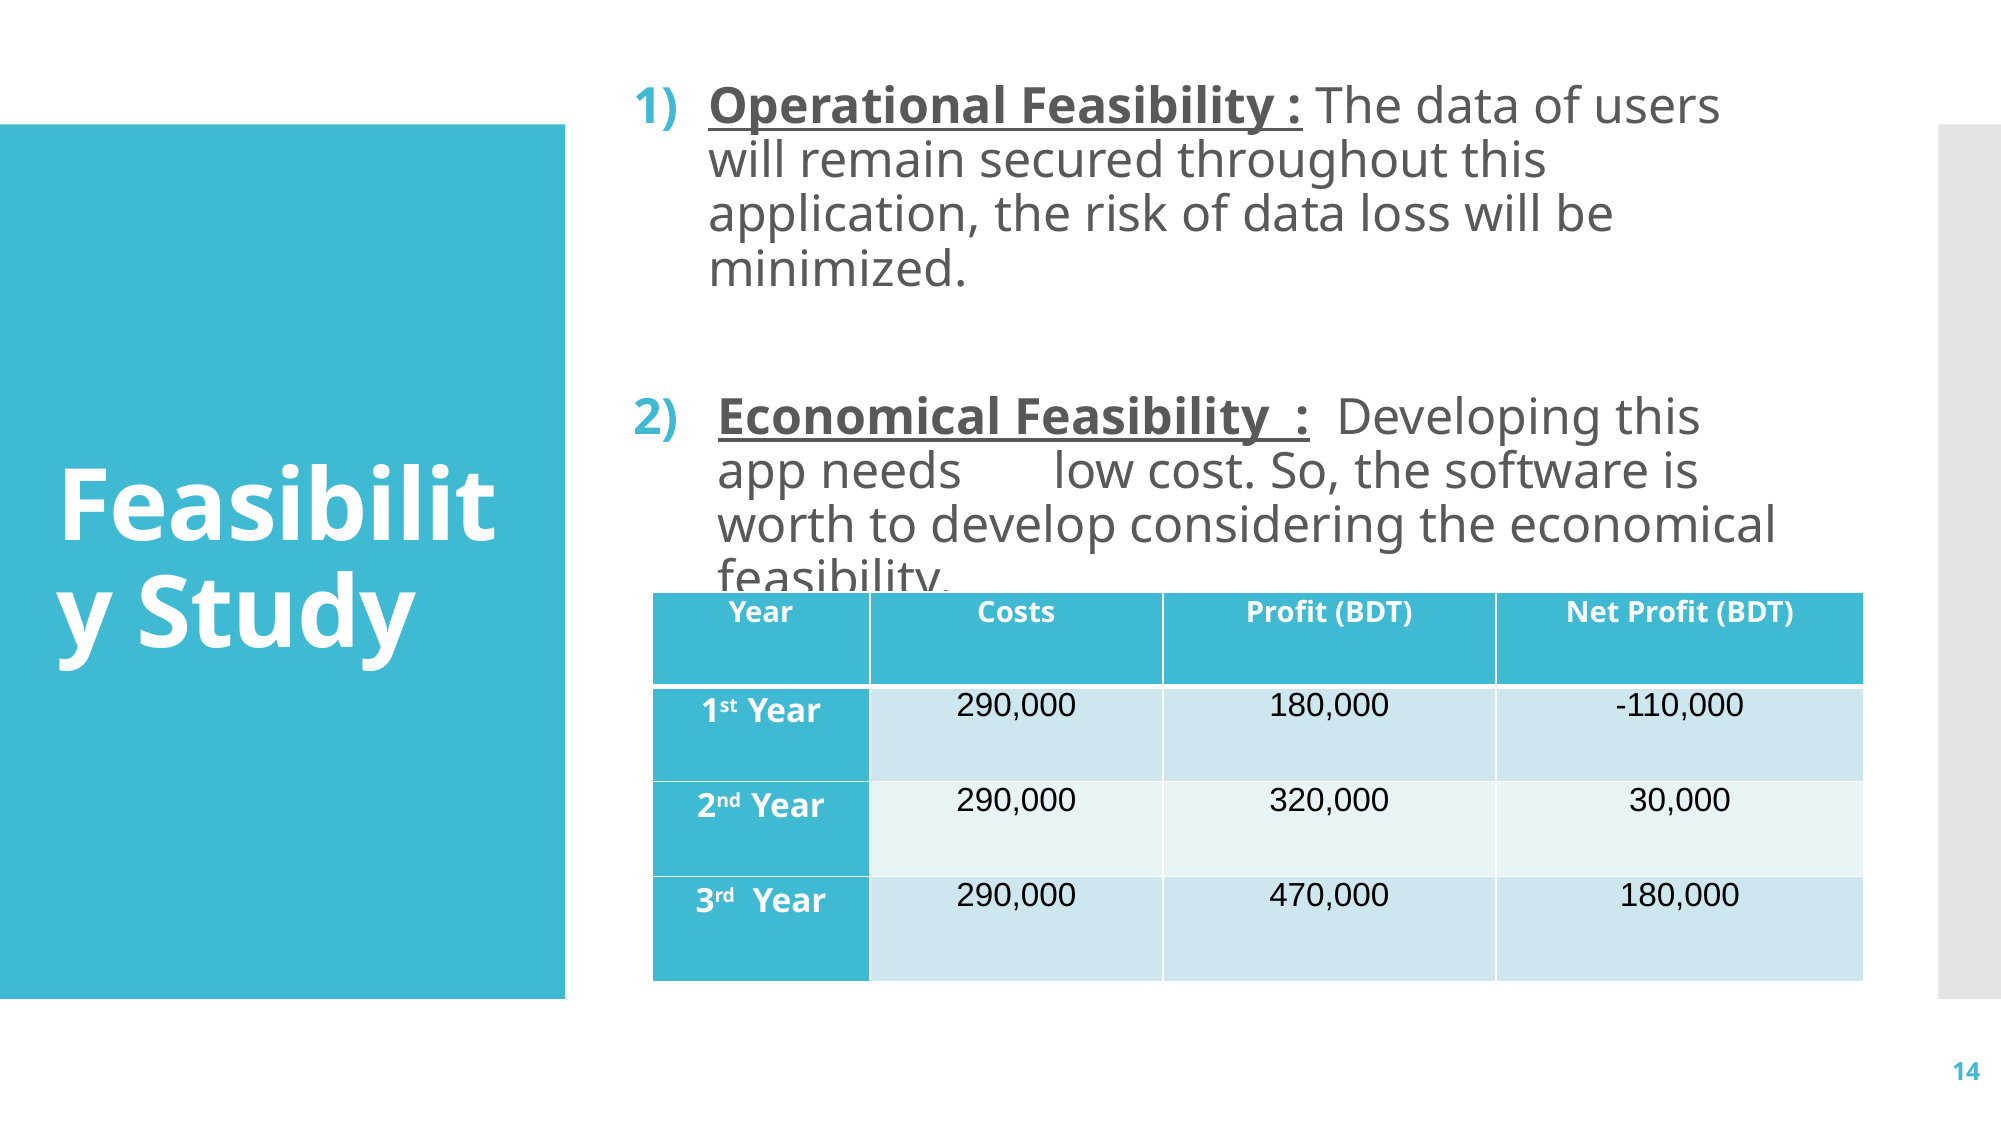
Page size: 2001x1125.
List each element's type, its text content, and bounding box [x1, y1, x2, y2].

table_cell -110,000 [1497, 689, 1863, 781]
table_cell 30,000 [1497, 782, 1863, 876]
table_cell 2nd Year [653, 782, 869, 876]
table_cell 470,000 [1164, 877, 1495, 981]
table_cell 320,000 [1164, 782, 1495, 876]
table_header Profit (BDT) [1164, 593, 1495, 684]
table_cell 3rd Year [653, 877, 869, 981]
table_header Costs [871, 593, 1162, 684]
table_cell 180,000 [1164, 689, 1495, 781]
list Operational Feasibility : The data of users will remain secured throughout this application, the risk of data loss will be minimized. Economical Feasibility : Developing this app needs low cost. So, the software is worth to develop considering the economical feasibility. [618, 147, 1819, 691]
slide_number 14 [1744, 1042, 1996, 1103]
table_cell 290,000 [871, 877, 1162, 981]
table_header Net Profit (BDT) [1497, 593, 1863, 684]
table_cell 290,000 [871, 782, 1162, 876]
table_header Year [653, 593, 869, 684]
table_cell 1st Year [653, 689, 869, 781]
title Feasibility Study [41, 184, 525, 940]
table_cell 290,000 [871, 689, 1162, 781]
table_cell 180,000 [1497, 877, 1863, 981]
